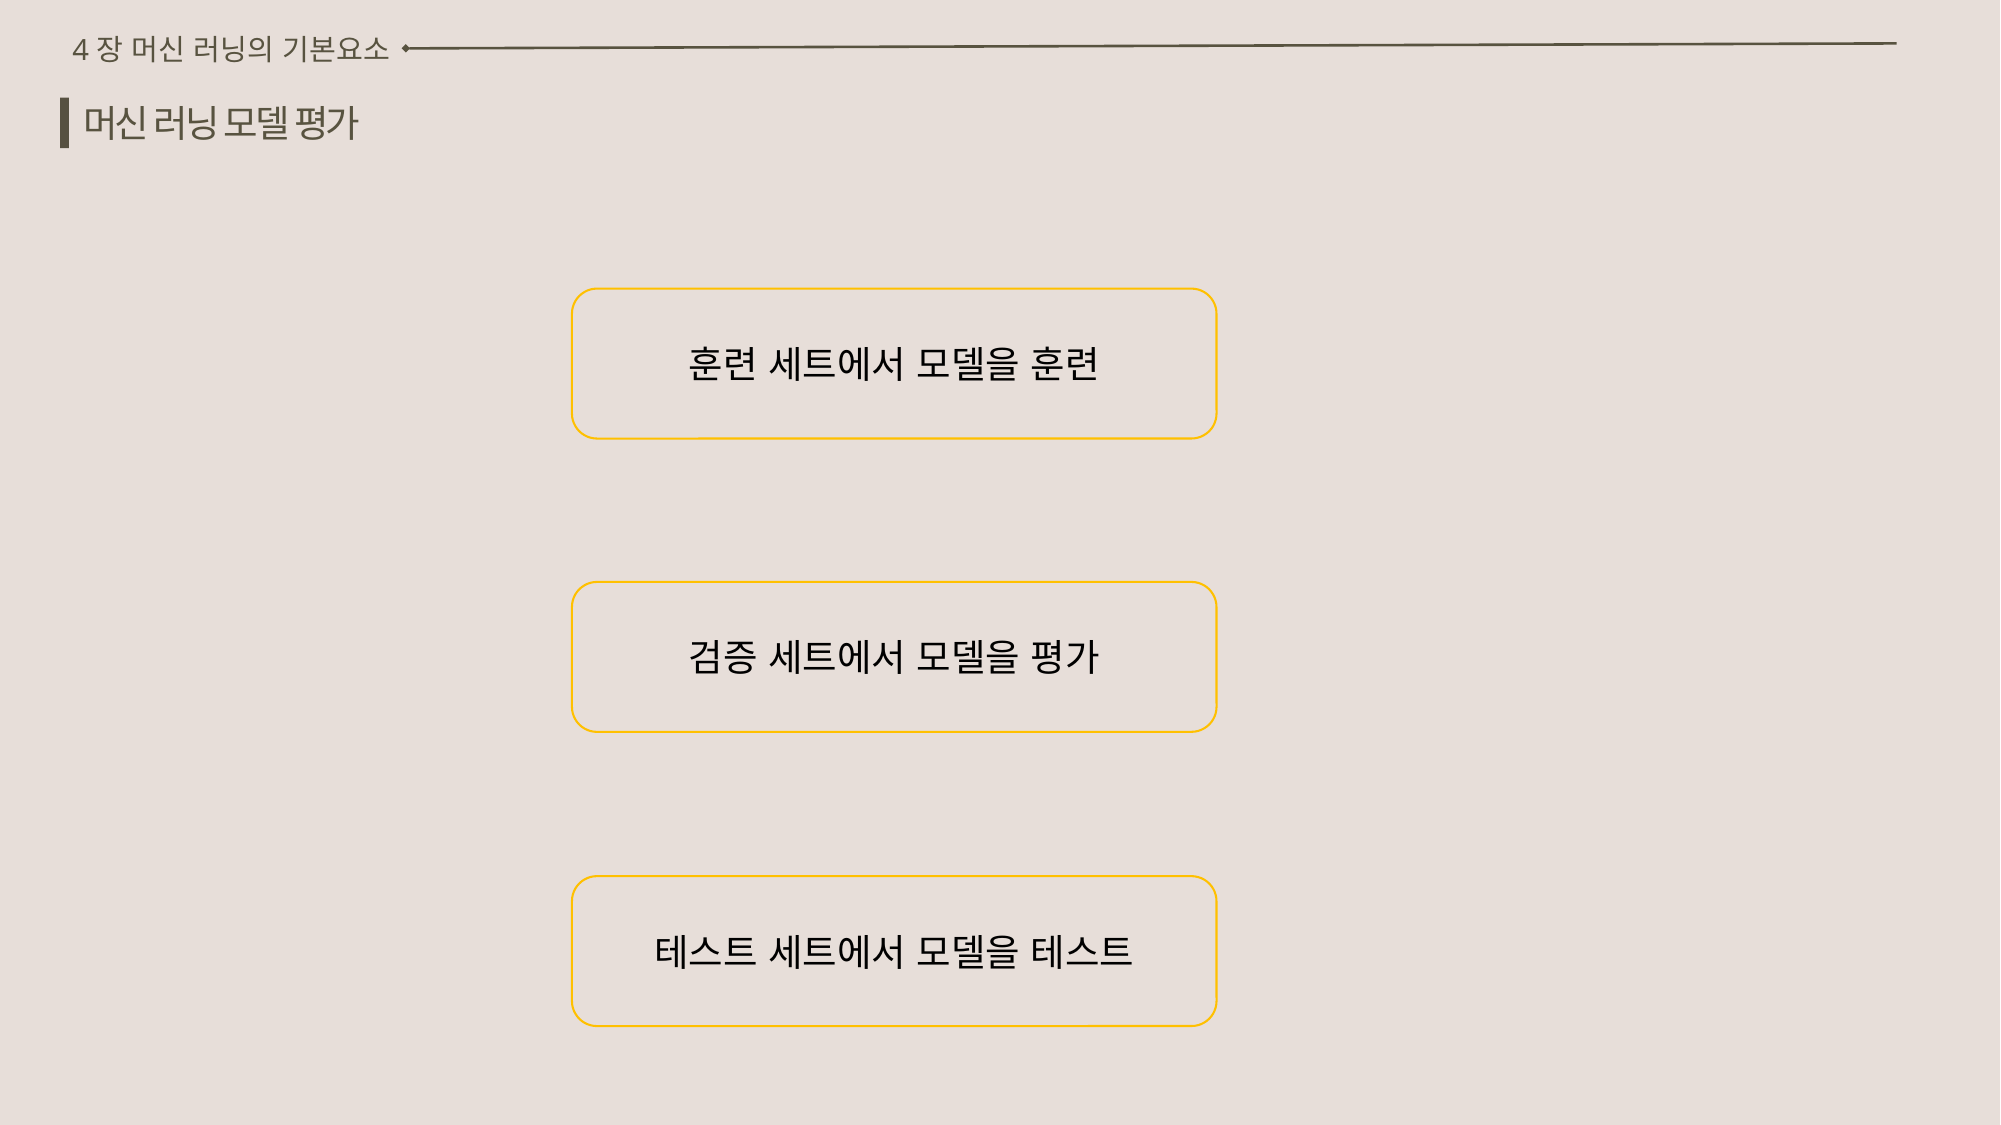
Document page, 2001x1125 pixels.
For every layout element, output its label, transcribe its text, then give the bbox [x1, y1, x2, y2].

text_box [60, 92, 636, 154]
text_box 테스트 세트에서 모델을 테스트 [570, 875, 1218, 1028]
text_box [417, 43, 1897, 49]
text_box 4장 머신 러닝의 기본요소 [57, 23, 406, 74]
text_box 훈련 세트에서 모델을 훈련 [570, 287, 1218, 440]
text_box 검증 세트에서 모델을 평가 [570, 580, 1218, 733]
